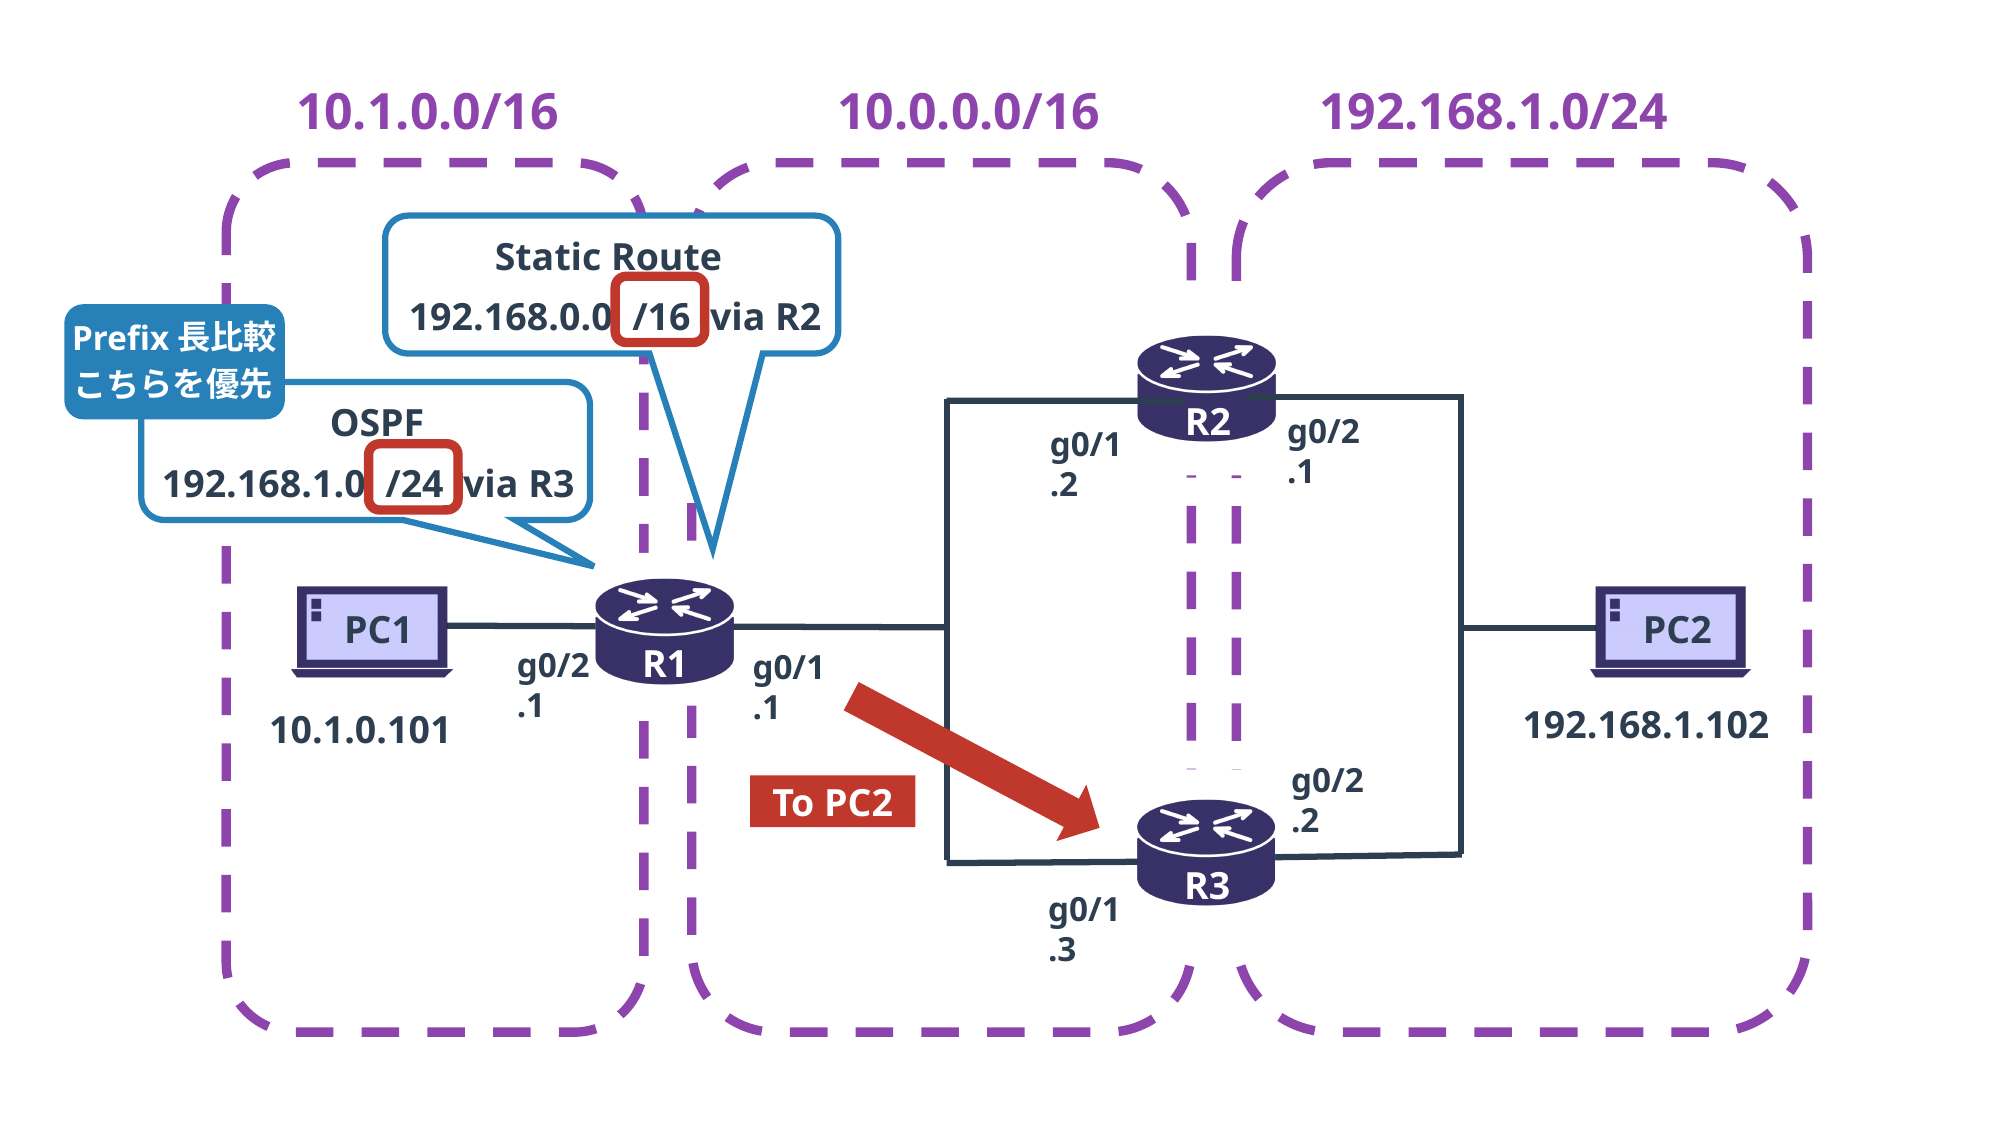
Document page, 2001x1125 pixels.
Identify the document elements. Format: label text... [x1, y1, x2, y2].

text_box こちらを優先 [58, 354, 288, 412]
text_box [948, 728, 1101, 843]
text_box g0/2 .1 [502, 636, 605, 732]
text_box [842, 680, 947, 767]
text_box 10.1.0.101 [254, 698, 467, 759]
text_box [690, 488, 709, 544]
text_box 10.1.0.0/16 [281, 71, 574, 147]
picture [1118, 765, 1293, 940]
picture [577, 544, 752, 719]
picture [1119, 301, 1294, 476]
text_box [69, 303, 279, 309]
text_box g0/2 .2 [1276, 752, 1379, 847]
text_box [697, 161, 1193, 625]
text_box [225, 161, 645, 554]
text_box [67, 410, 284, 421]
text_box [690, 628, 1193, 1034]
text_box [225, 522, 645, 1034]
text_box [367, 442, 460, 512]
text_box g0/1 .3 [1033, 880, 1136, 975]
text_box OSPF [315, 391, 440, 451]
text_box [140, 381, 592, 564]
picture [1562, 523, 1779, 740]
text_box [950, 404, 1193, 859]
text_box 192.168.1.102 [1507, 693, 1785, 754]
text_box 10.0.0.0/16 [822, 71, 1115, 147]
text_box g0/1 .2 [1034, 415, 1138, 511]
text_box [1235, 161, 1809, 1034]
text_box [614, 275, 706, 344]
text_box Prefix長比較 [57, 308, 293, 365]
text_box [1293, 854, 1462, 858]
text_box g0/1 .1 [738, 638, 841, 734]
text_box Static Route [480, 225, 738, 285]
text_box [384, 214, 840, 544]
text_box 192.168.1.0 /24 via R3 [147, 452, 591, 513]
text_box 192.168.1.0/24 [1304, 71, 1683, 147]
text_box To PC2 [749, 774, 916, 828]
text_box 192.168.0.0 /16 via R2 [393, 285, 837, 346]
picture [263, 523, 481, 740]
text_box g0/2 .1 [1272, 402, 1375, 498]
